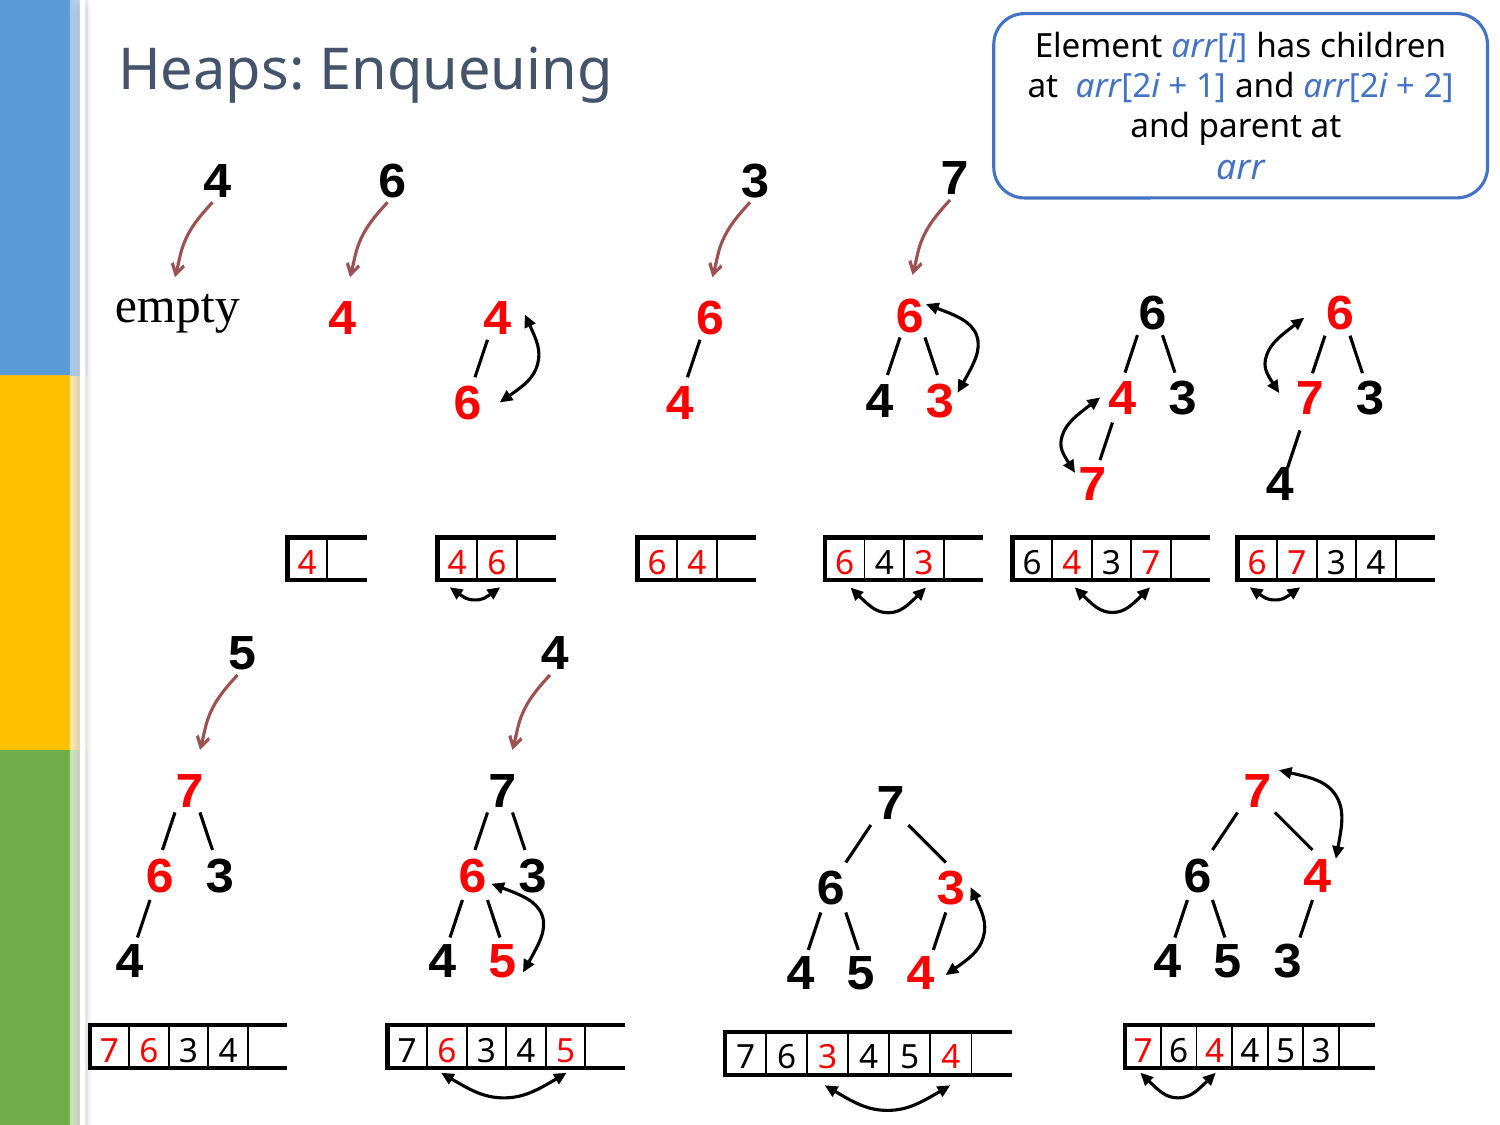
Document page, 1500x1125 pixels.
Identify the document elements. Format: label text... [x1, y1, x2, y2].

table_header 4 [678, 540, 716, 578]
table_header [1340, 1027, 1375, 1066]
text_box 7 6 3 4 5 4 [770, 762, 984, 1008]
table_header 3 [1318, 540, 1355, 578]
table_header 3 [1304, 1027, 1338, 1066]
text_box [926, 302, 979, 393]
text_box 6 [362, 139, 425, 215]
text_box [1264, 317, 1305, 393]
text_box 7 6 3 4 5 [412, 749, 625, 995]
table_header 5 [1269, 1027, 1302, 1066]
text_box [171, 202, 213, 278]
table_header 4 [507, 1027, 545, 1066]
text_box [491, 882, 544, 973]
text_box 7 6 4 4 5 3 [1137, 749, 1350, 995]
text_box 5 [212, 612, 275, 688]
table_header 4 [1197, 1027, 1231, 1066]
table_header 4 [931, 1034, 971, 1073]
table_header [1397, 540, 1435, 578]
table_header 7 [727, 1034, 765, 1073]
text_box [441, 1072, 567, 1098]
table_header 6 [478, 540, 516, 578]
text_box 6 4 [650, 277, 763, 438]
table_header 3 [468, 1027, 505, 1066]
table_header 7 [1278, 540, 1316, 578]
text_box 3 [724, 139, 788, 215]
table_header 6 [640, 540, 676, 578]
text_box [1060, 397, 1100, 473]
table_header 4 [865, 540, 903, 578]
text_box [499, 314, 540, 403]
text_box [908, 199, 951, 275]
table_header 6 [827, 540, 864, 578]
title Heaps: Enqueuing [103, 24, 998, 109]
text_box 7 6 3 4 [99, 749, 313, 995]
text_box 6 4 3 7 [1062, 272, 1238, 518]
text_box [508, 674, 551, 750]
text_box empty [99, 264, 288, 340]
table_header 3 [905, 540, 943, 578]
table_header [328, 540, 367, 578]
table_header 4 [440, 540, 476, 578]
text_box [450, 587, 501, 601]
table_header 5 [890, 1034, 929, 1073]
table_header [945, 540, 983, 578]
table_header [972, 1034, 1012, 1073]
text_box 4 [524, 612, 588, 688]
text_box [708, 202, 751, 278]
table_header 4 [290, 540, 326, 578]
table_header 4 [1053, 540, 1091, 578]
table_header 3 [1093, 540, 1130, 578]
table_header 7 [92, 1027, 128, 1066]
text_box [850, 587, 926, 613]
table_header 5 [547, 1027, 584, 1066]
table_header 3 [170, 1027, 207, 1066]
table_header 6 [130, 1027, 168, 1066]
text_box [1279, 767, 1345, 859]
text_box [1140, 1072, 1216, 1098]
text_box 6 7 3 4 [1249, 272, 1463, 518]
table_header 4 [1233, 1027, 1267, 1066]
table_header 6 [767, 1034, 806, 1073]
text_box 4 6 [437, 277, 550, 438]
table_header 7 [390, 1027, 426, 1066]
table_header 6 [1240, 540, 1276, 578]
text_box [1074, 587, 1150, 613]
table_header 4 [849, 1034, 888, 1073]
text_box 7 [924, 137, 988, 213]
table_header [249, 1027, 287, 1066]
table_header 3 [808, 1034, 847, 1073]
text_box [945, 887, 985, 975]
text_box 4 [187, 139, 250, 215]
table_header 6 [1015, 540, 1051, 578]
table_header 4 [209, 1027, 247, 1066]
table_header 4 [1357, 540, 1395, 578]
table_header [586, 1027, 625, 1066]
text_box [825, 1085, 951, 1111]
table_header 7 [1132, 540, 1170, 578]
text_box 6 4 3 [849, 275, 988, 435]
text_box [346, 202, 388, 278]
text_box [196, 674, 238, 750]
text_box 4 [312, 277, 375, 352]
table_header 6 [428, 1027, 466, 1066]
table_header 6 [1162, 1027, 1196, 1066]
table_header 7 [1127, 1027, 1160, 1066]
text_box [1250, 587, 1301, 601]
table_header [1172, 540, 1210, 578]
table_header [518, 540, 556, 578]
table_header [718, 540, 756, 578]
